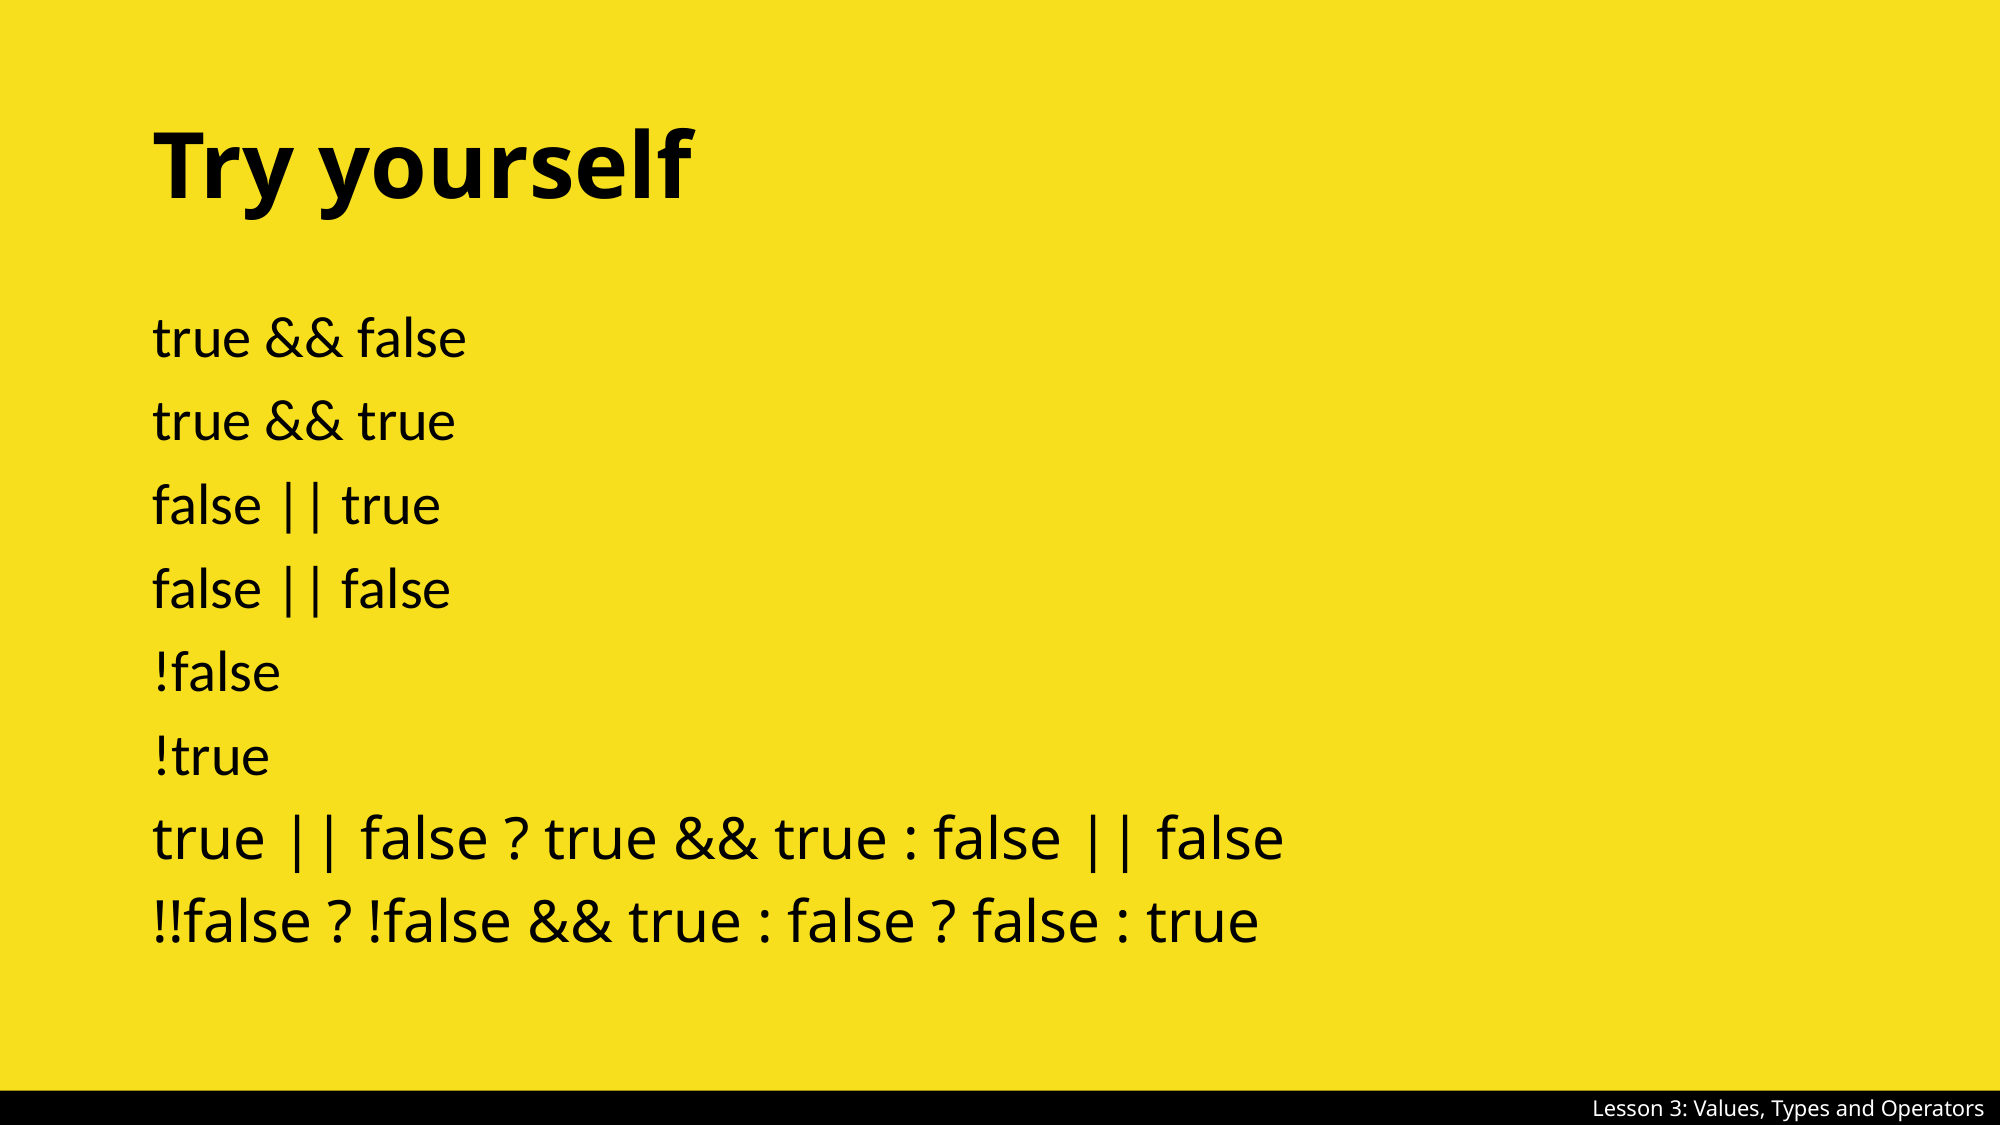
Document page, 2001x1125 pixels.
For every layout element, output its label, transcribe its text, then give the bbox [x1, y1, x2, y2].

list true && false true && true false || true false || false !false !true true || false ? true && true : false || false !!false ? !false && true : false ? false : true [137, 299, 1863, 1014]
title Try yourself [137, 59, 1863, 278]
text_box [0, 1086, 2000, 1125]
